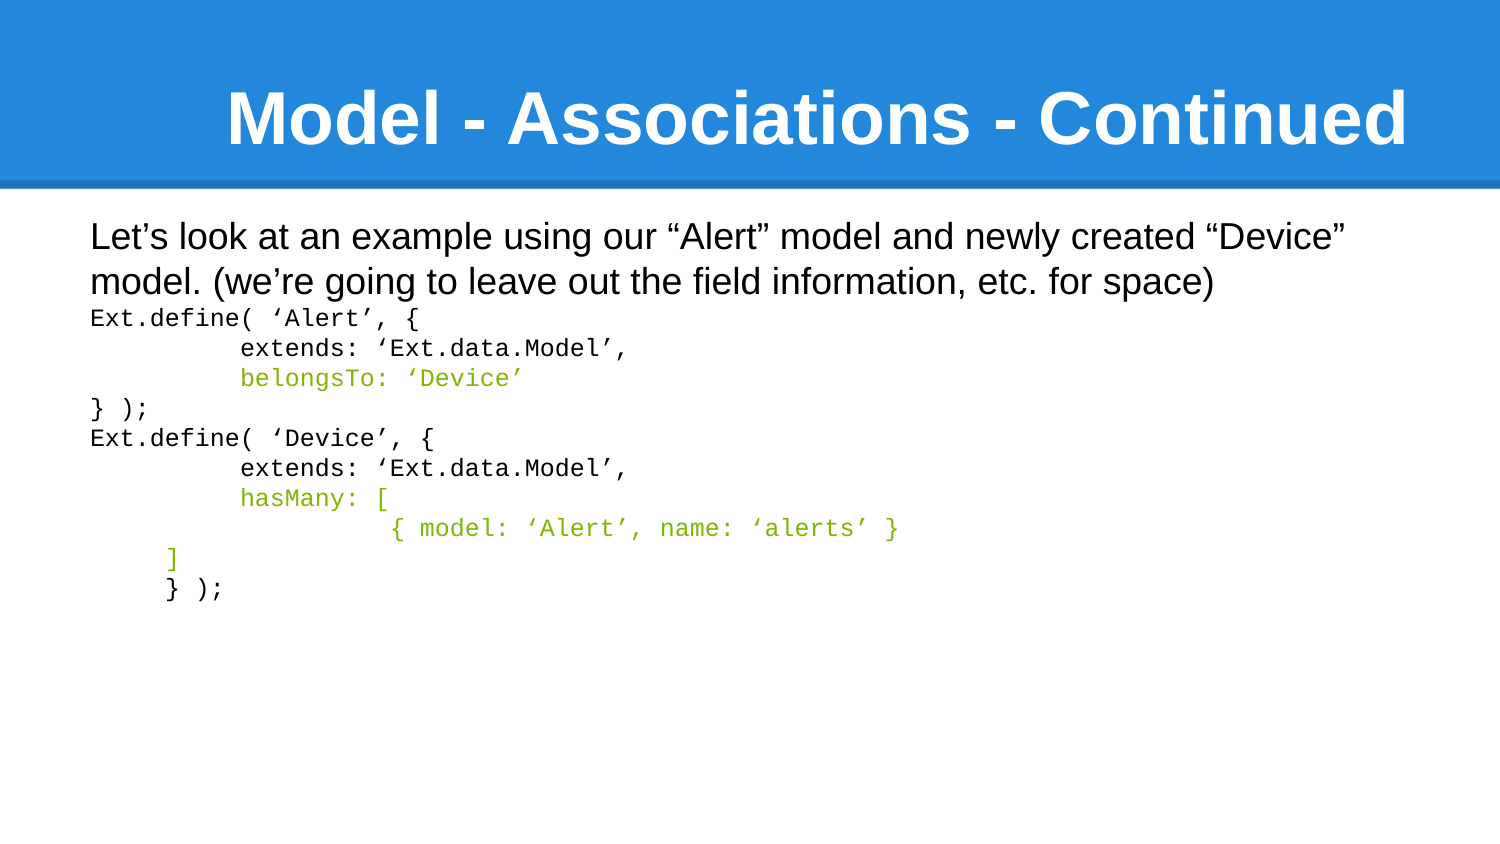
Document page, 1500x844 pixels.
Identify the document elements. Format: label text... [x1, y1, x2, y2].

list Let’s look at an example using our “Alert” model and newly created “Device” model. (we’re going to leave out the field information, etc. for space) Ext.define( ‘Alert’, { extends: ‘Ext.data.Model’, belongsTo: ‘Device’ } ); Ext.define( ‘Device’, { extends: ‘Ext.data.Model’, hasMany: [ { model: ‘Alert’, name: ‘alerts’ } ] } ); [75, 196, 1425, 702]
title Model - Associations - Continued [75, 3, 1425, 175]
